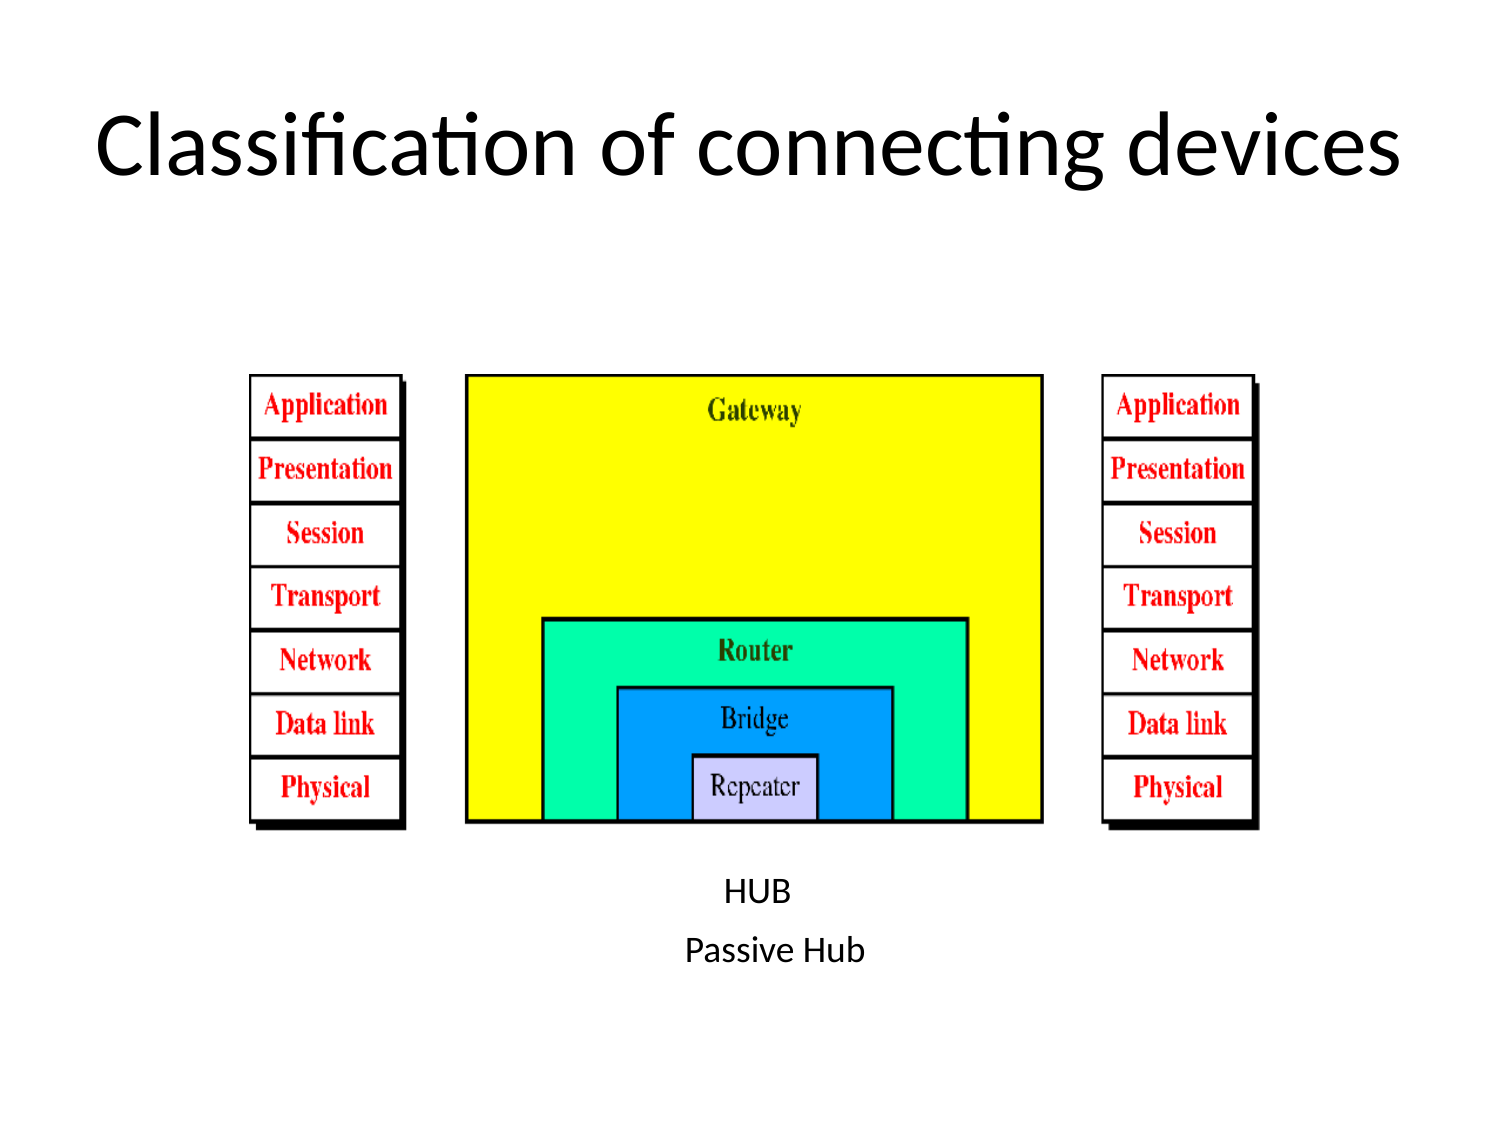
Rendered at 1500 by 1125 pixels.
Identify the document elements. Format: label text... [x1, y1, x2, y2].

text_box Passive Hub [670, 918, 954, 978]
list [249, 374, 1260, 832]
text_box HUB [708, 859, 812, 918]
title Classification of connecting devices [75, 45, 1425, 233]
